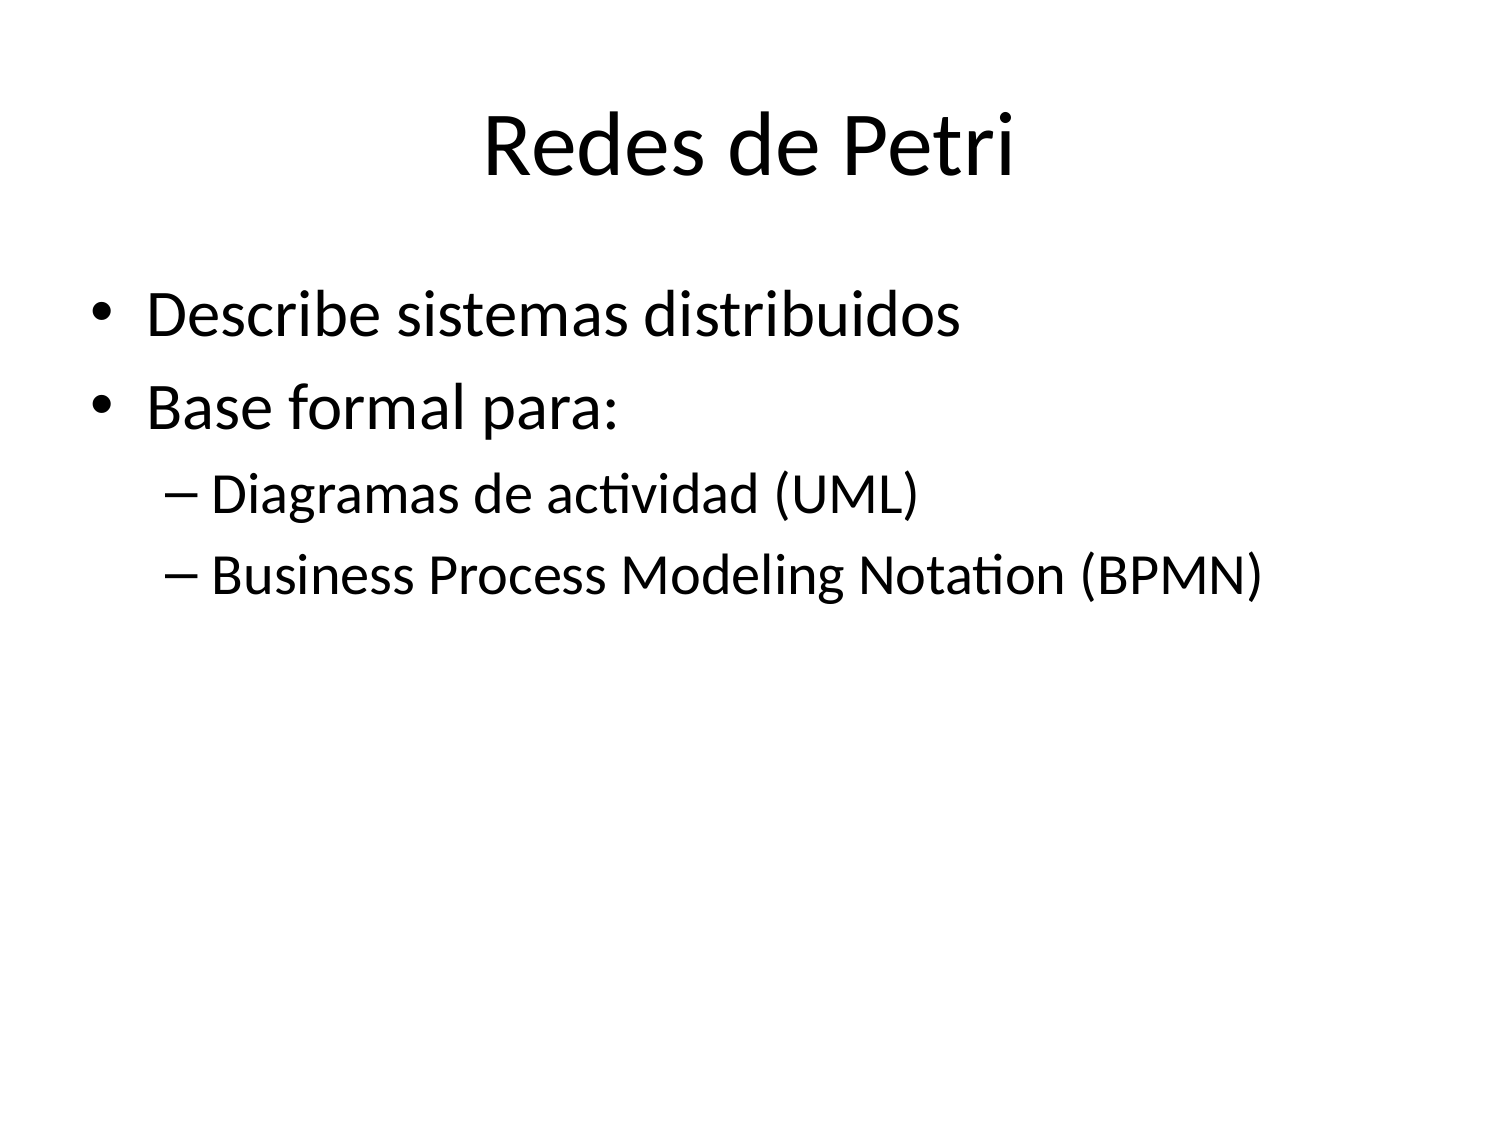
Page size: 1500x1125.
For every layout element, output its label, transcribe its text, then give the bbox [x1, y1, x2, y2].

title Redes de Petri [75, 45, 1425, 233]
list Describe sistemas distribuidos Base formal para: Diagramas de actividad (UML) Business Process Modeling Notation (BPMN) [75, 262, 1425, 1005]
